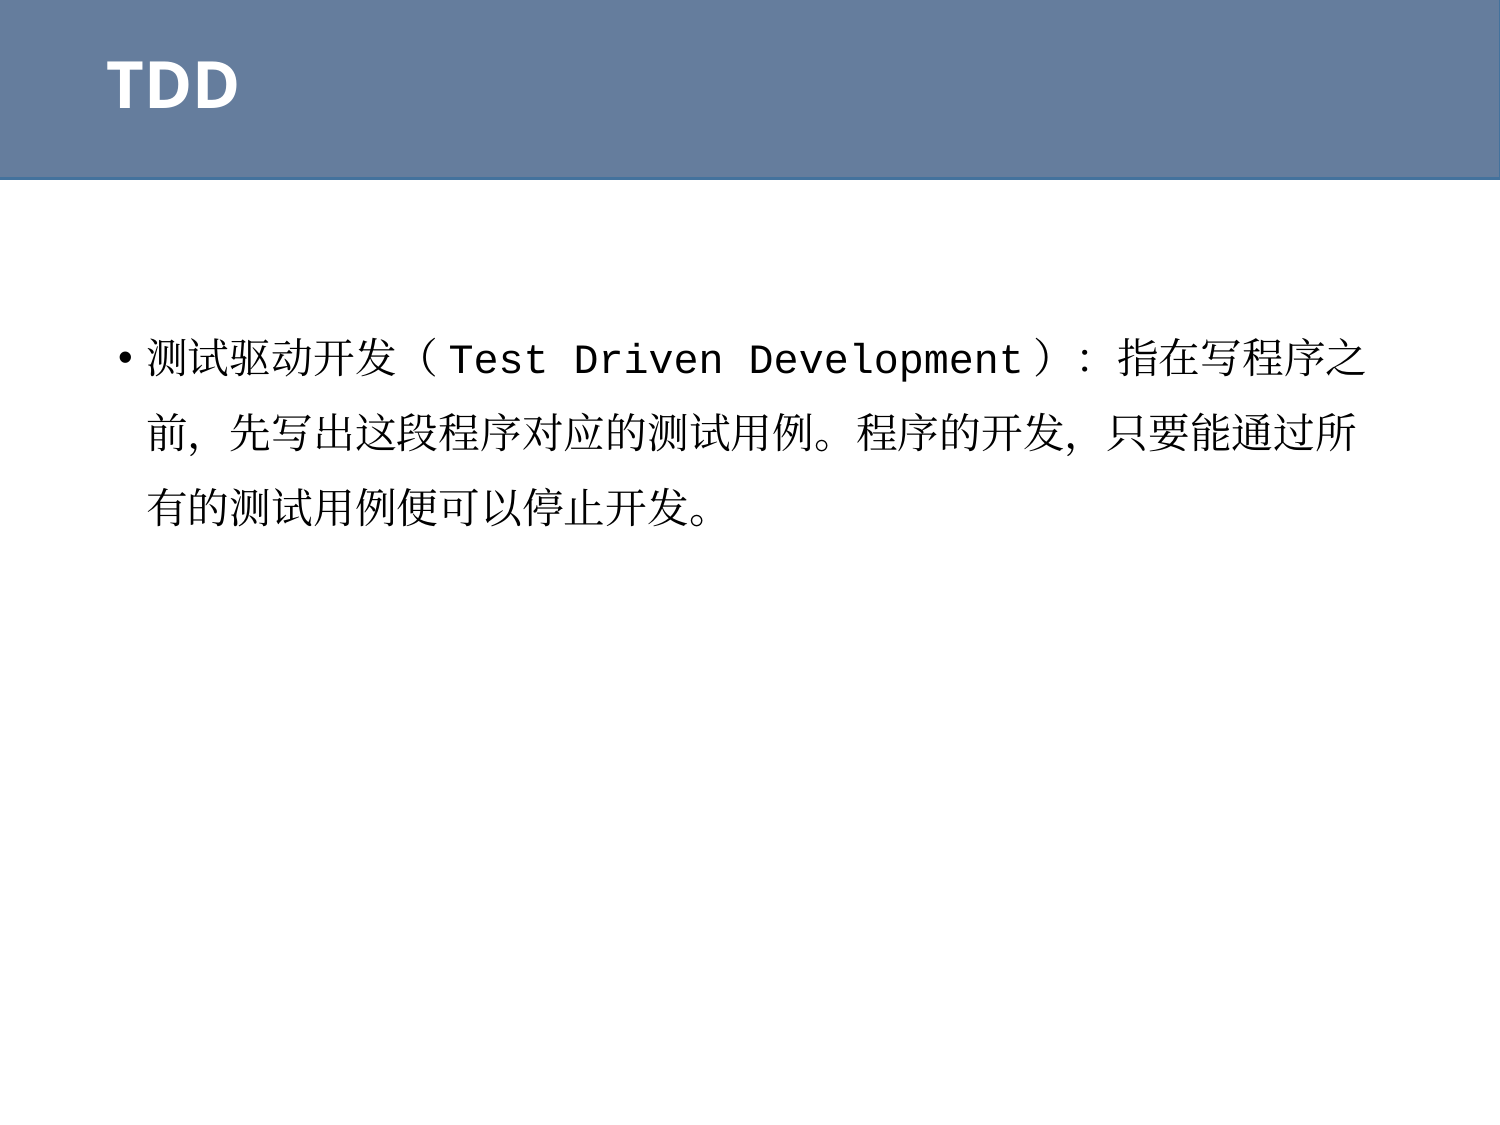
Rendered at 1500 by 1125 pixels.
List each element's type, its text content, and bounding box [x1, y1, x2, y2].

title TDD [91, 44, 1413, 131]
list 测试驱动开发（Test Driven Development）：指在写程序之前，先写出这段程序对应的测试用例。程序的开发，只要能通过所有的测试用例便可以停止开发。 [103, 299, 1397, 1014]
